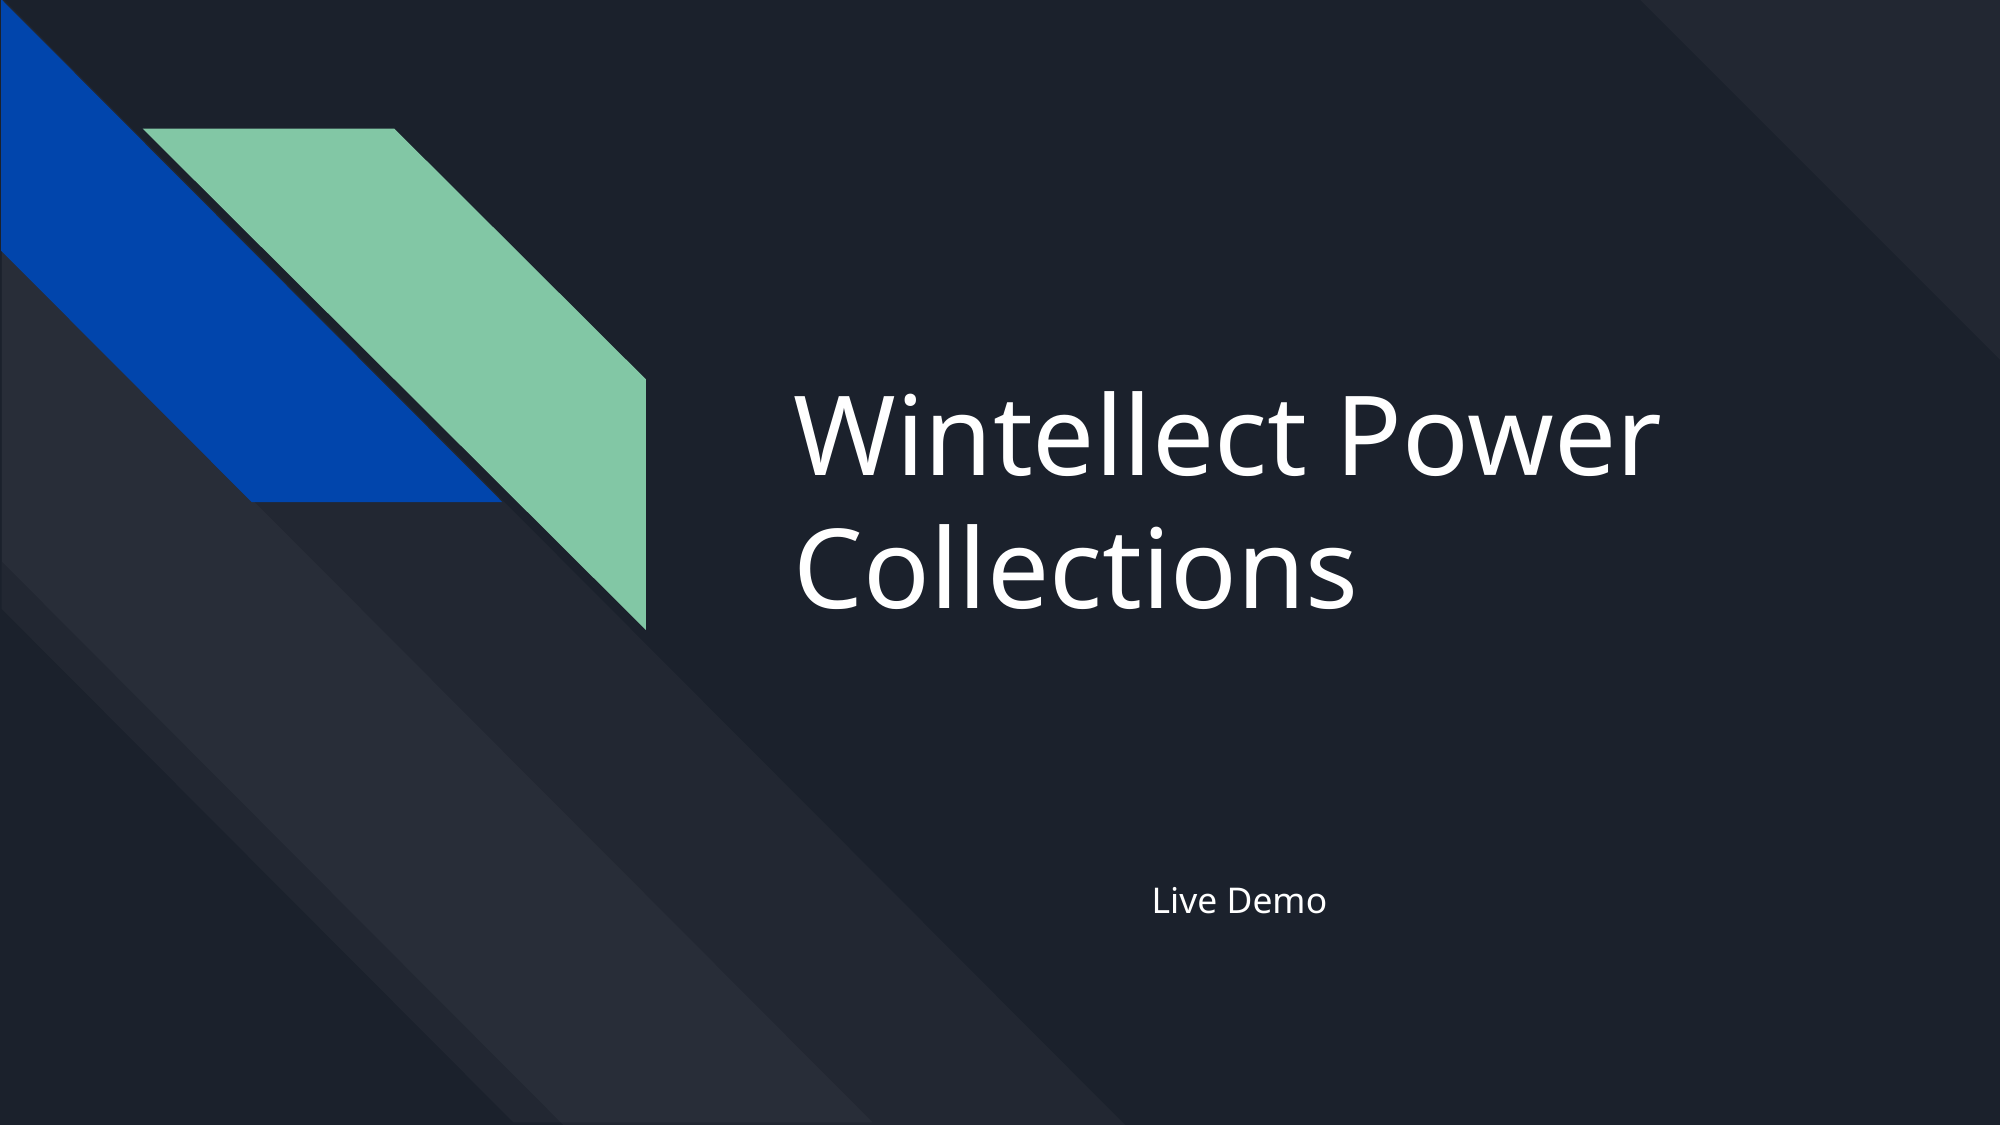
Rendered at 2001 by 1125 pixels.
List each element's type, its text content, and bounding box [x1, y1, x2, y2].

subtitle Live Demo [1111, 858, 1871, 970]
title Wintellect Power Collections [773, 345, 1872, 691]
